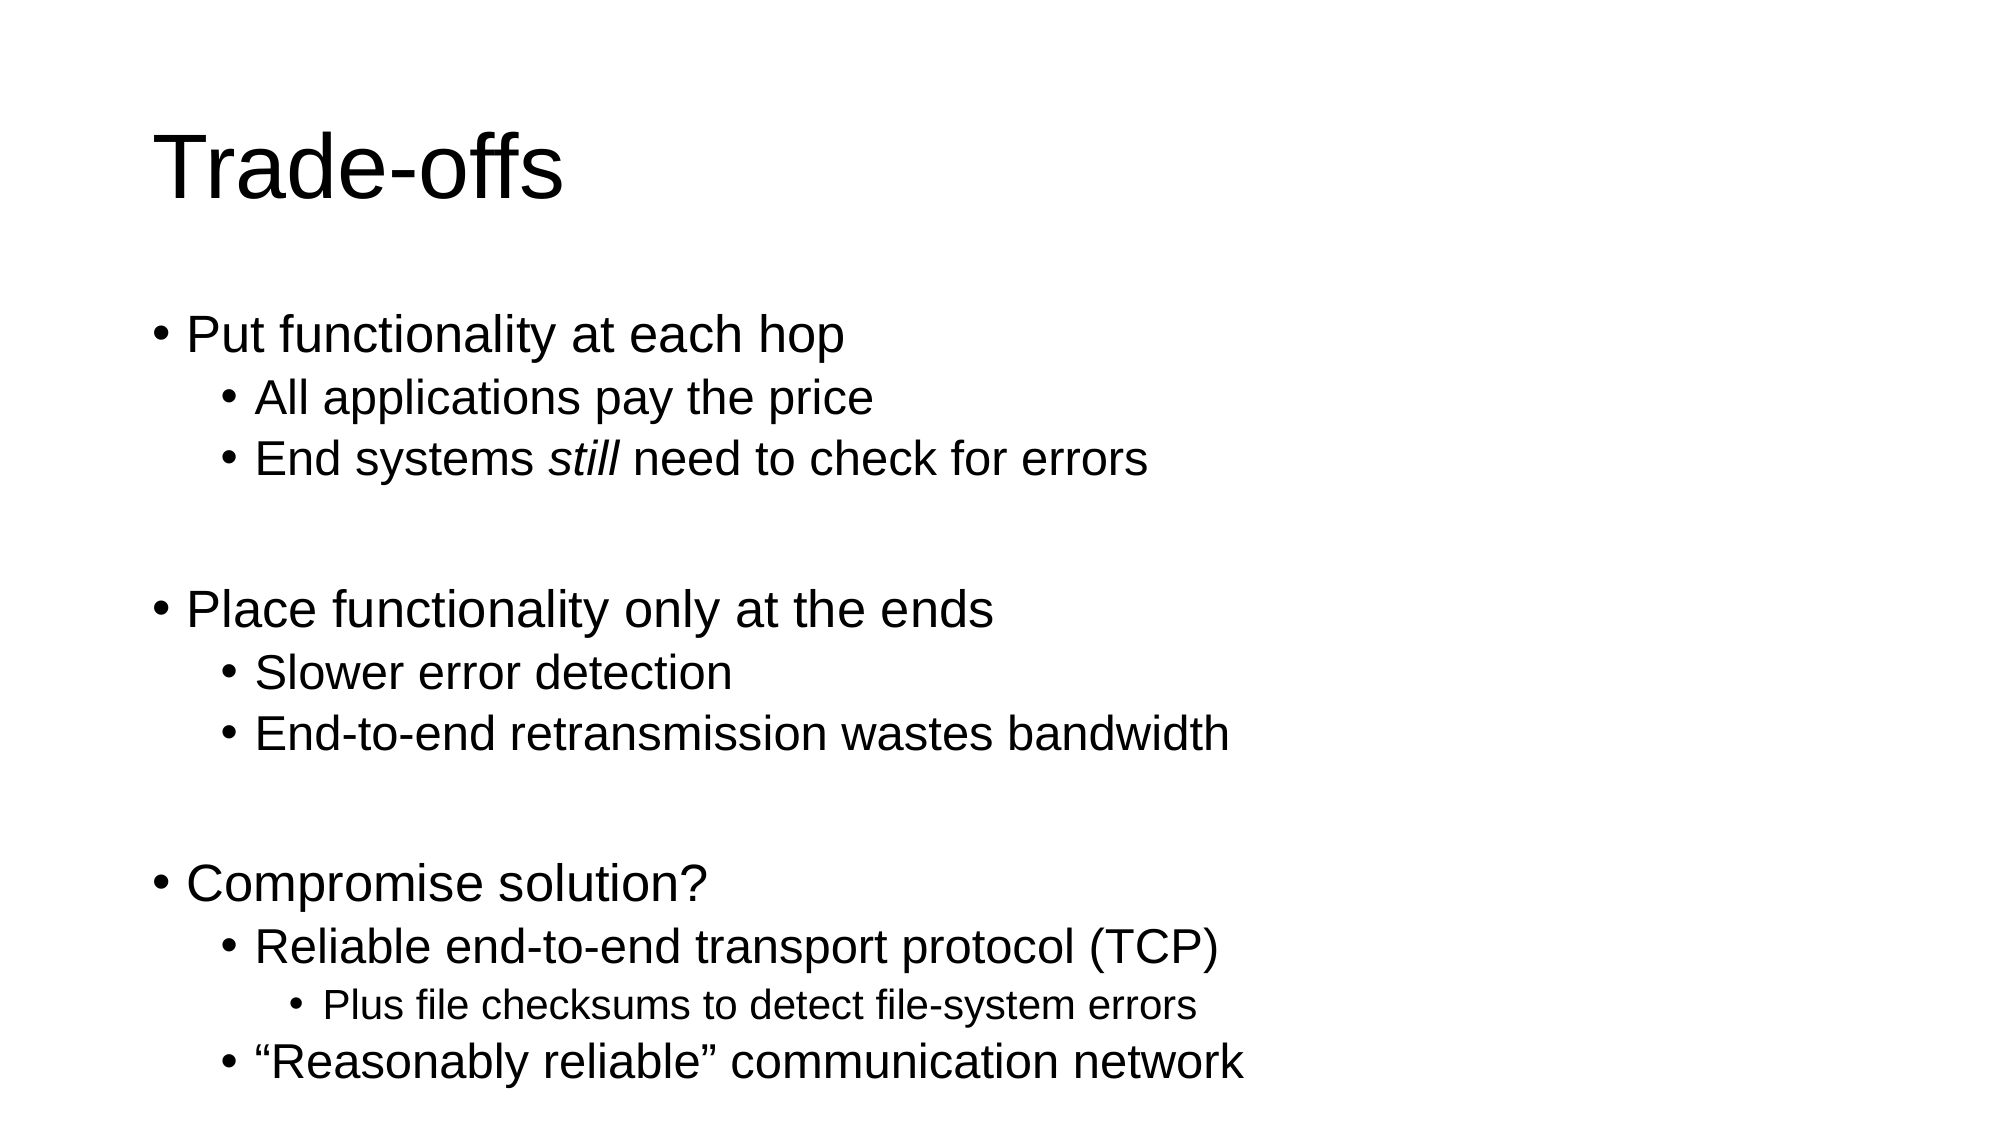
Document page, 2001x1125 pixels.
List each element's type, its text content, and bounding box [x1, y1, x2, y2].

list Put functionality at each hop All applications pay the price End systems still need to check for errors Place functionality only at the ends Slower error detection End-to-end retransmission wastes bandwidth Compromise solution? Reliable end-to-end transport protocol (TCP) Plus file checksums to detect file-system errors “Reasonably reliable” communication network [137, 299, 1920, 1103]
title Trade-offs [137, 59, 1863, 278]
